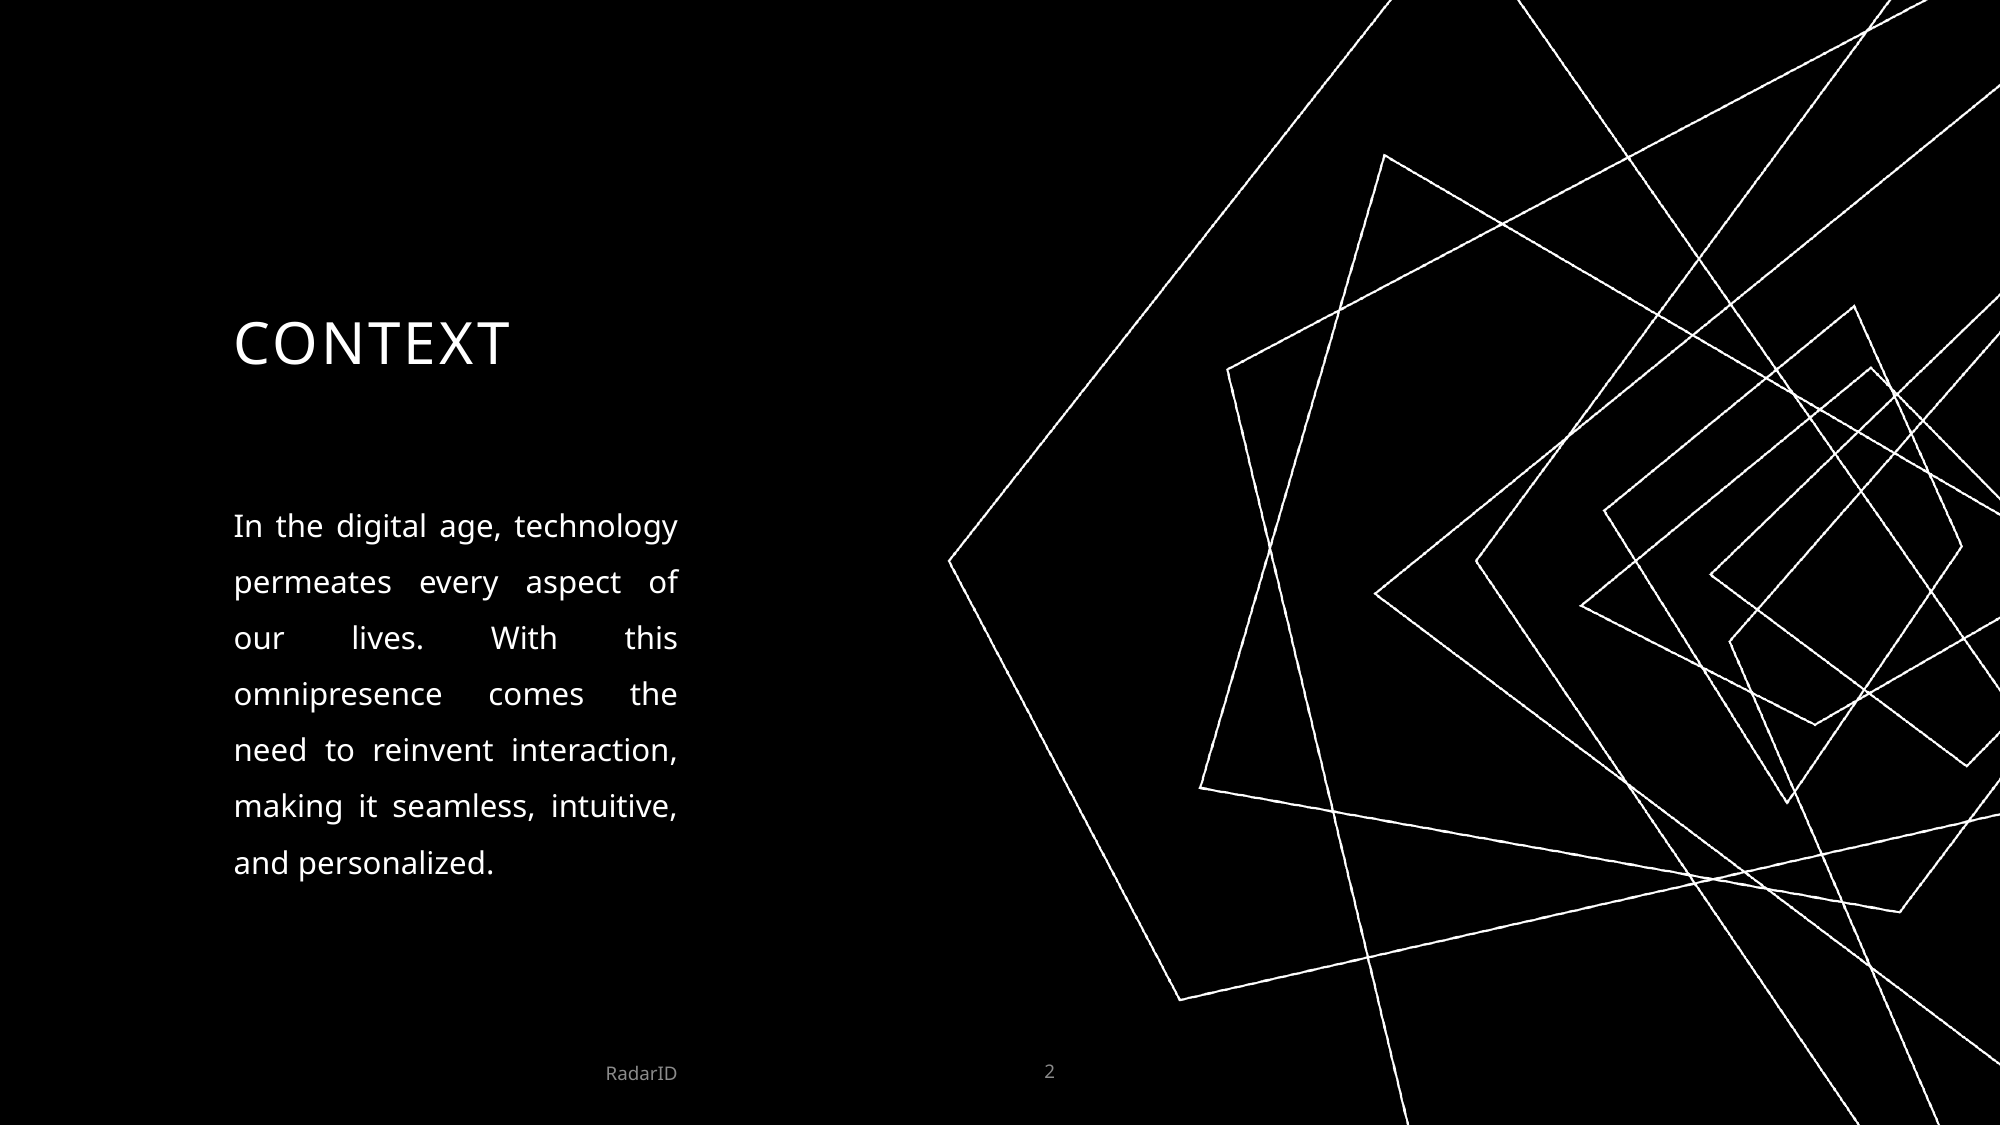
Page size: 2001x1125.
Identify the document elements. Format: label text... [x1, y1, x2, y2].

footer RadarID [437, 1042, 846, 1103]
slide_number 2 [908, 1042, 1071, 1103]
picture [900, 0, 2000, 1125]
title CONTEXT [218, 47, 694, 385]
list In the digital age, technology permeates every aspect of our lives. With this omnipresence comes the need to reinvent interaction, making it seamless, intuitive, and personalized. [218, 479, 694, 893]
